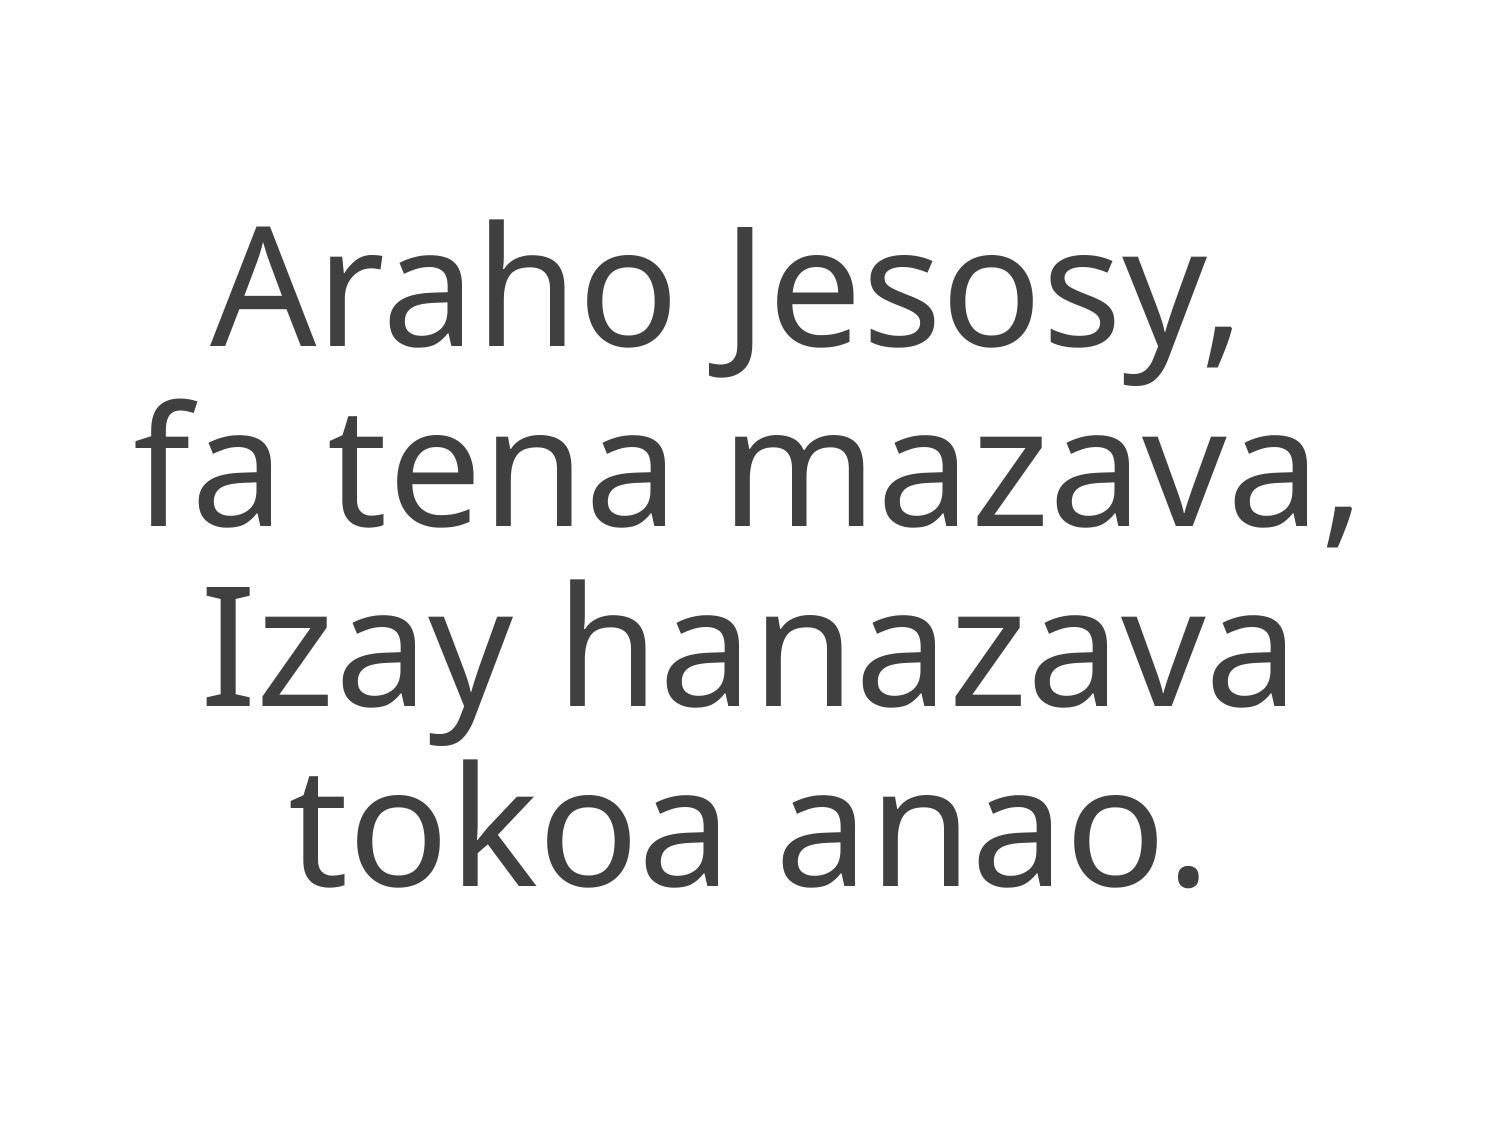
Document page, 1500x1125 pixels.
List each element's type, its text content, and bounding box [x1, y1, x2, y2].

title Araho Jesosy, fa tena mazava, Izay hanazava tokoa anao. [0, 453, 1500, 672]
